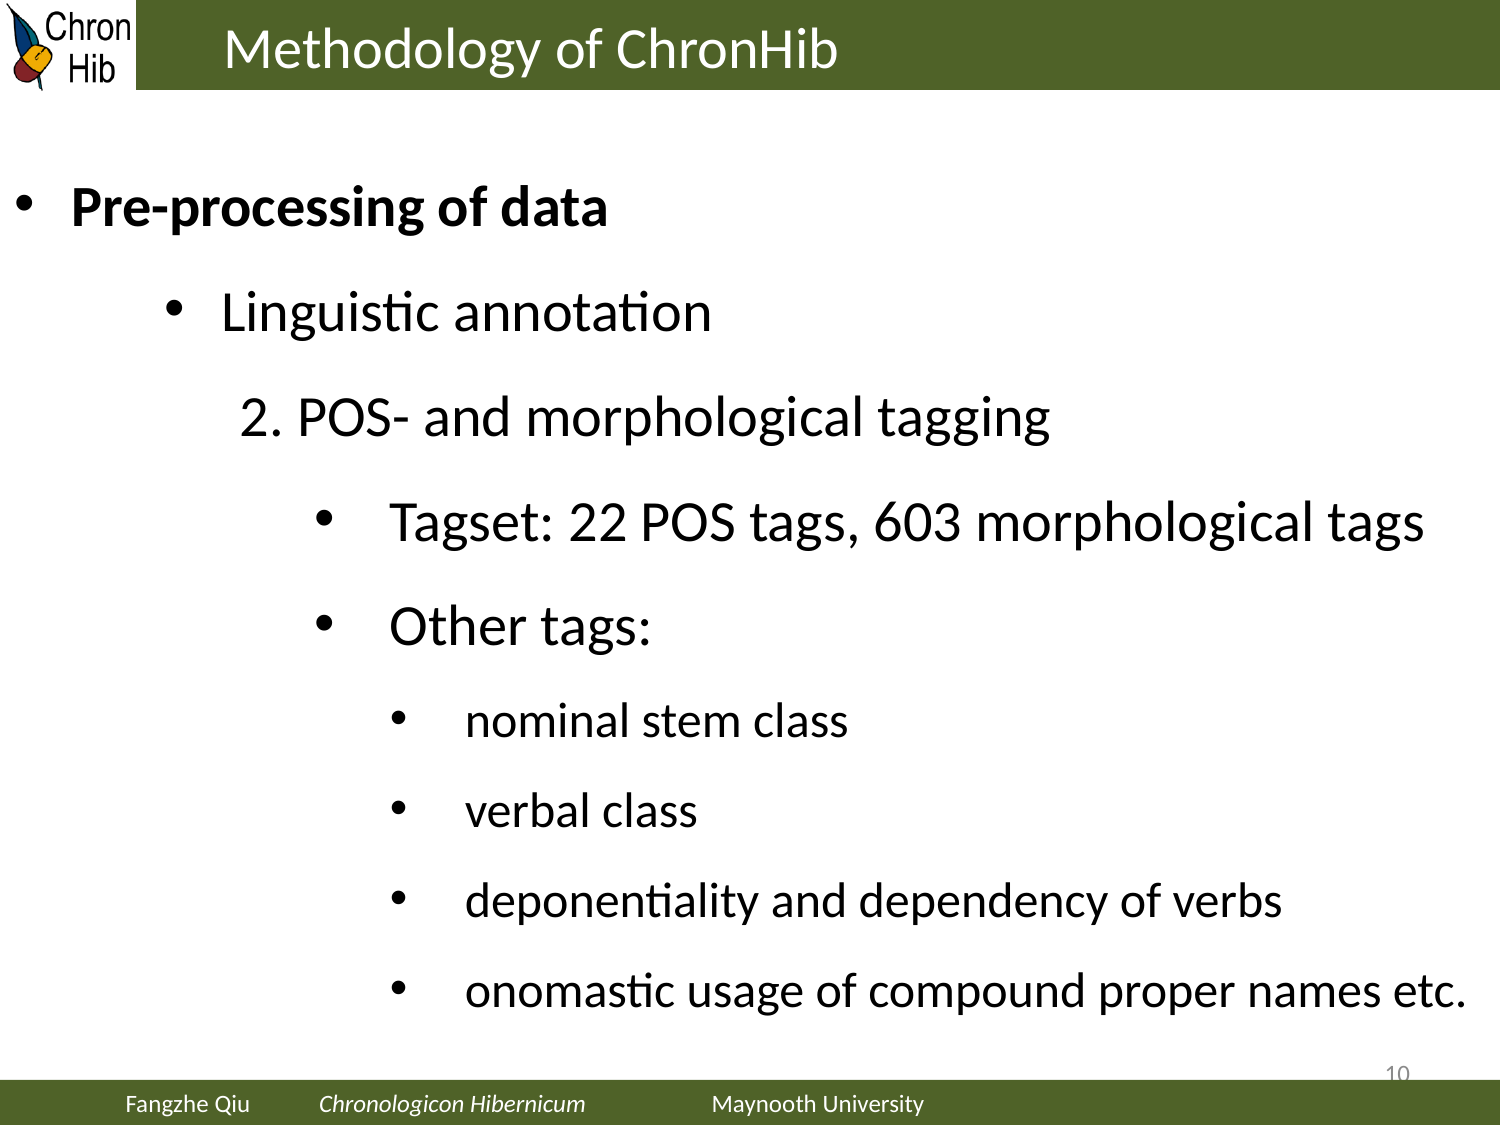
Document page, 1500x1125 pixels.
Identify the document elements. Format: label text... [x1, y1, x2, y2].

title Methodology of ChronHib [137, 0, 1500, 90]
picture [0, 0, 136, 94]
text_box Fangzhe Qiu Chronologicon Hibernicum Maynooth University [0, 1079, 1500, 1125]
text_box Pre-processing of data Linguistic annotation 2. POS- and morphological tagging Tagset: 22 POS tags, 603 morphological tags Other tags: nominal stem class verbal class deponentiality and dependency of verbs onomastic usage of compound proper names etc. [0, 125, 1500, 1025]
slide_number 10 [1074, 1042, 1425, 1103]
